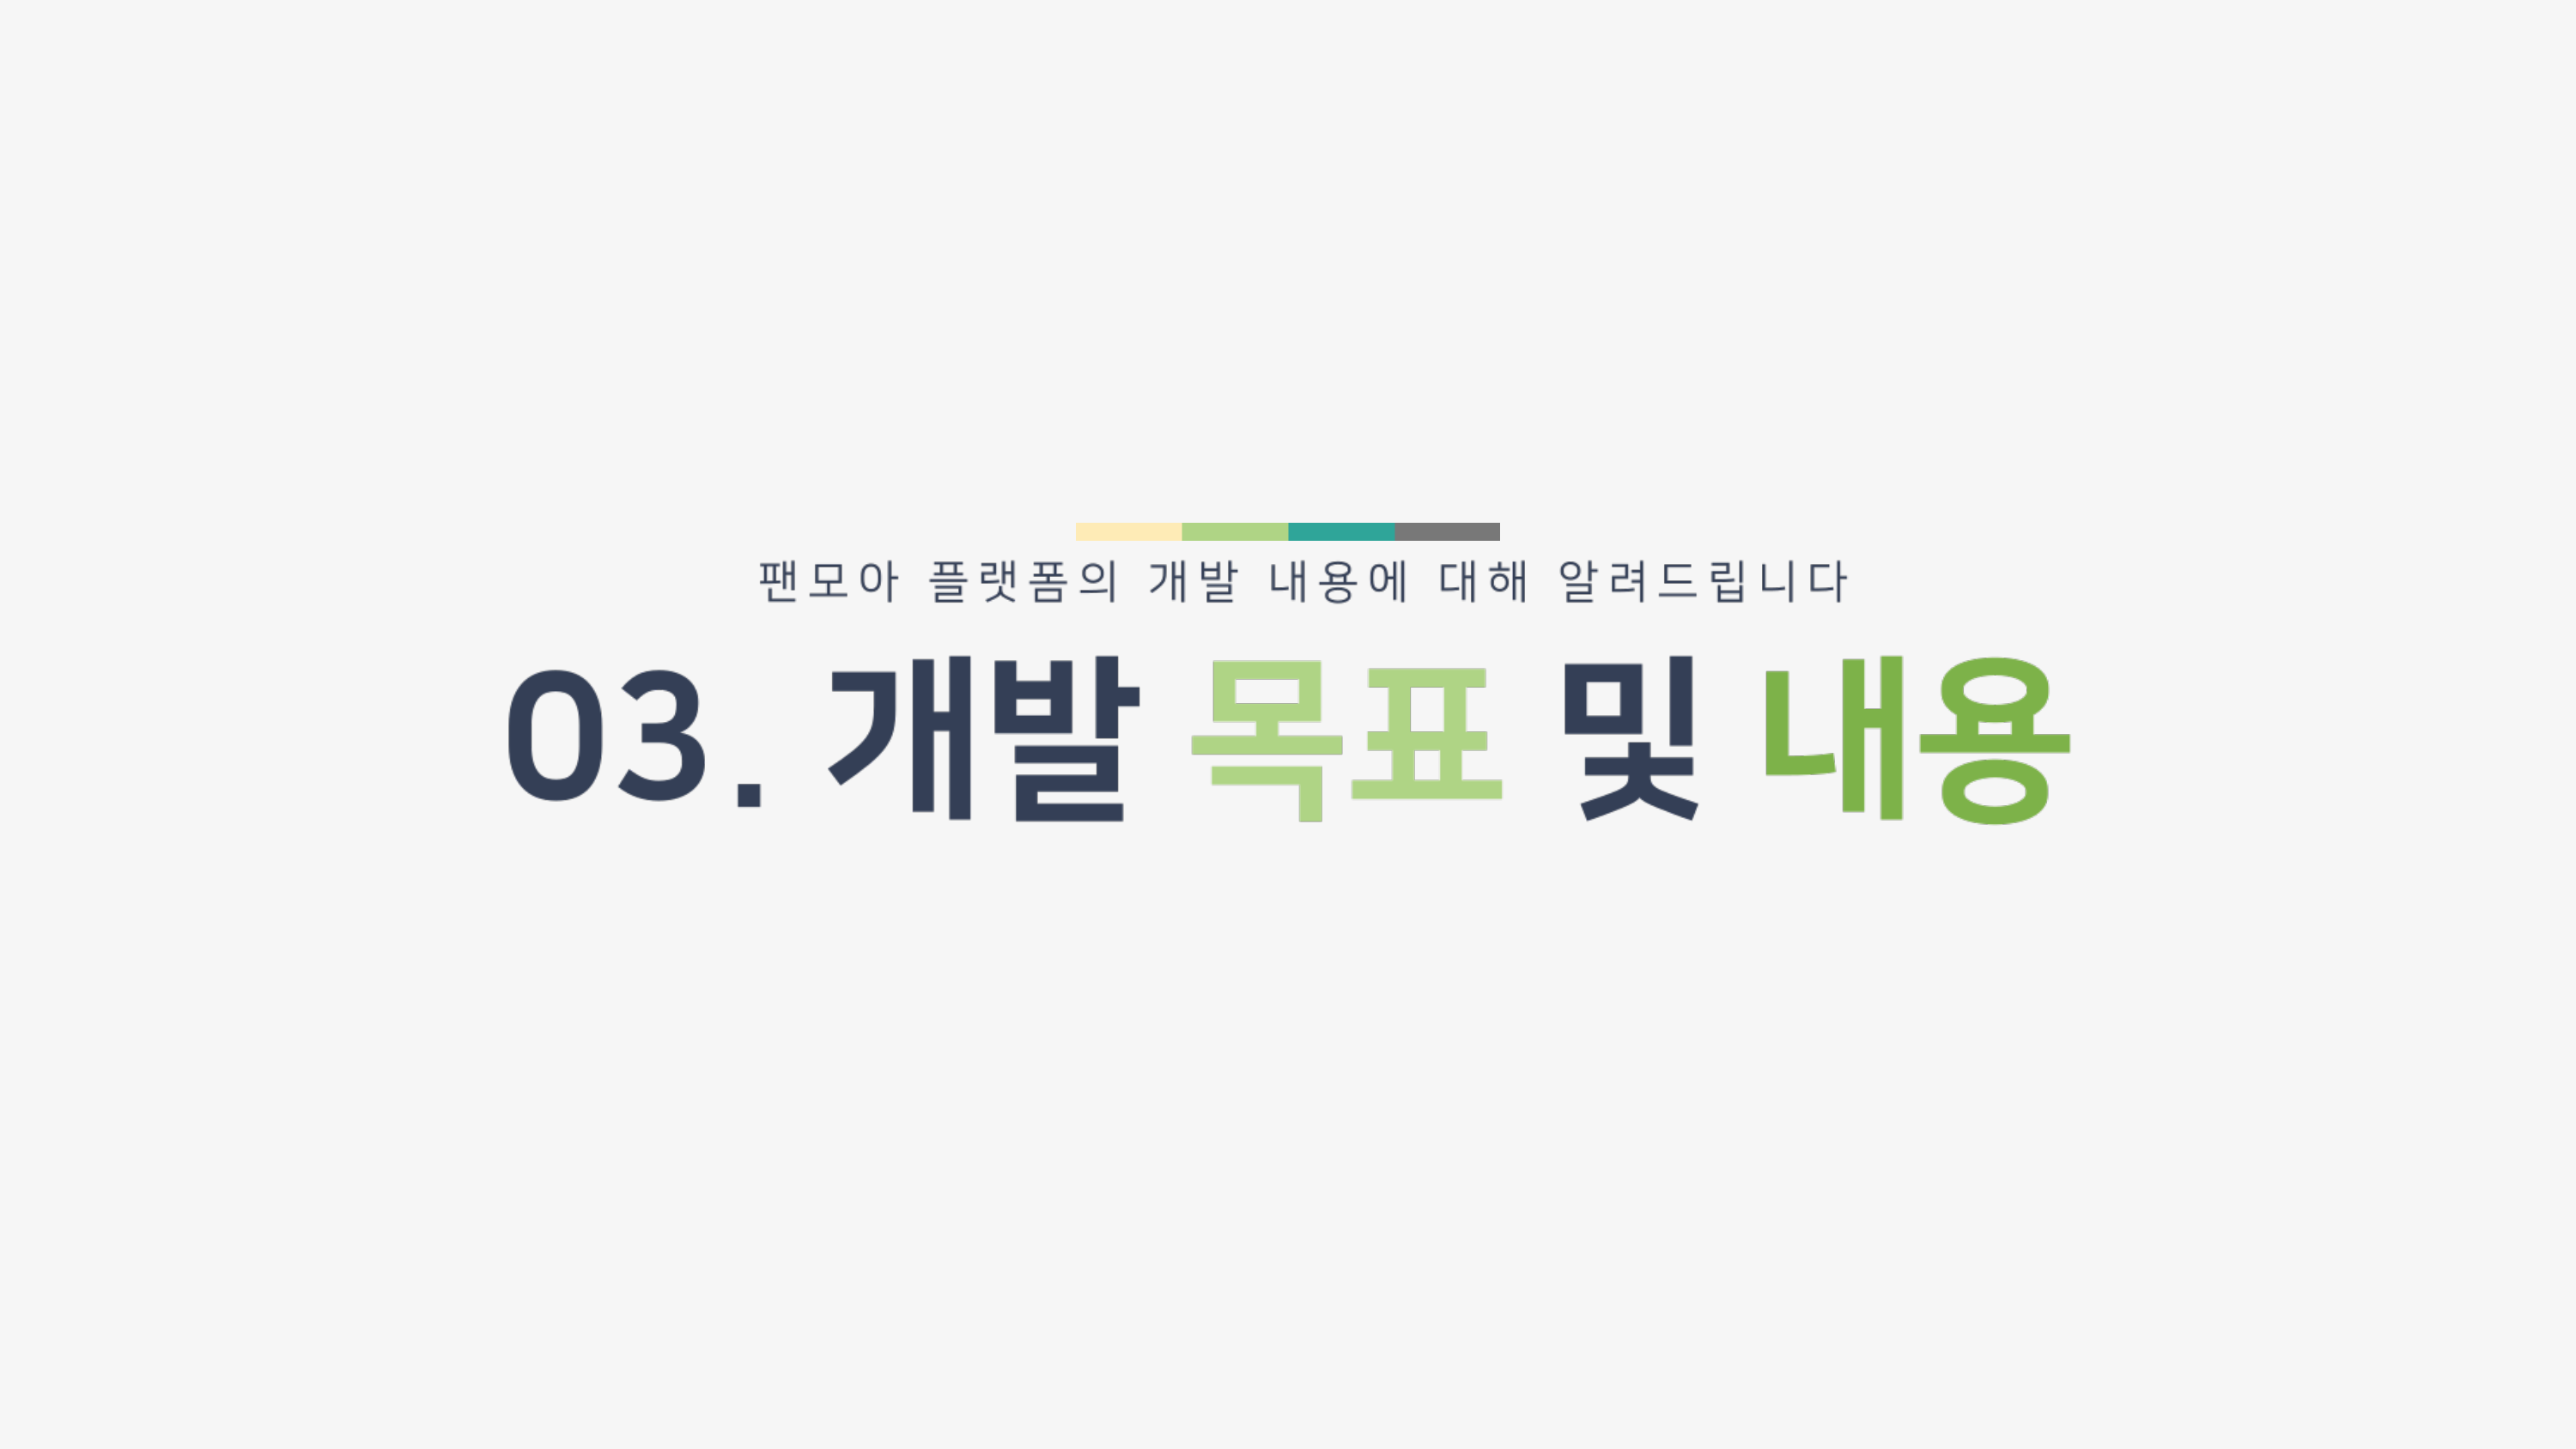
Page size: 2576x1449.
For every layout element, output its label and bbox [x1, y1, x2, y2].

picture [355, 544, 2154, 909]
text_box [1075, 522, 1500, 541]
